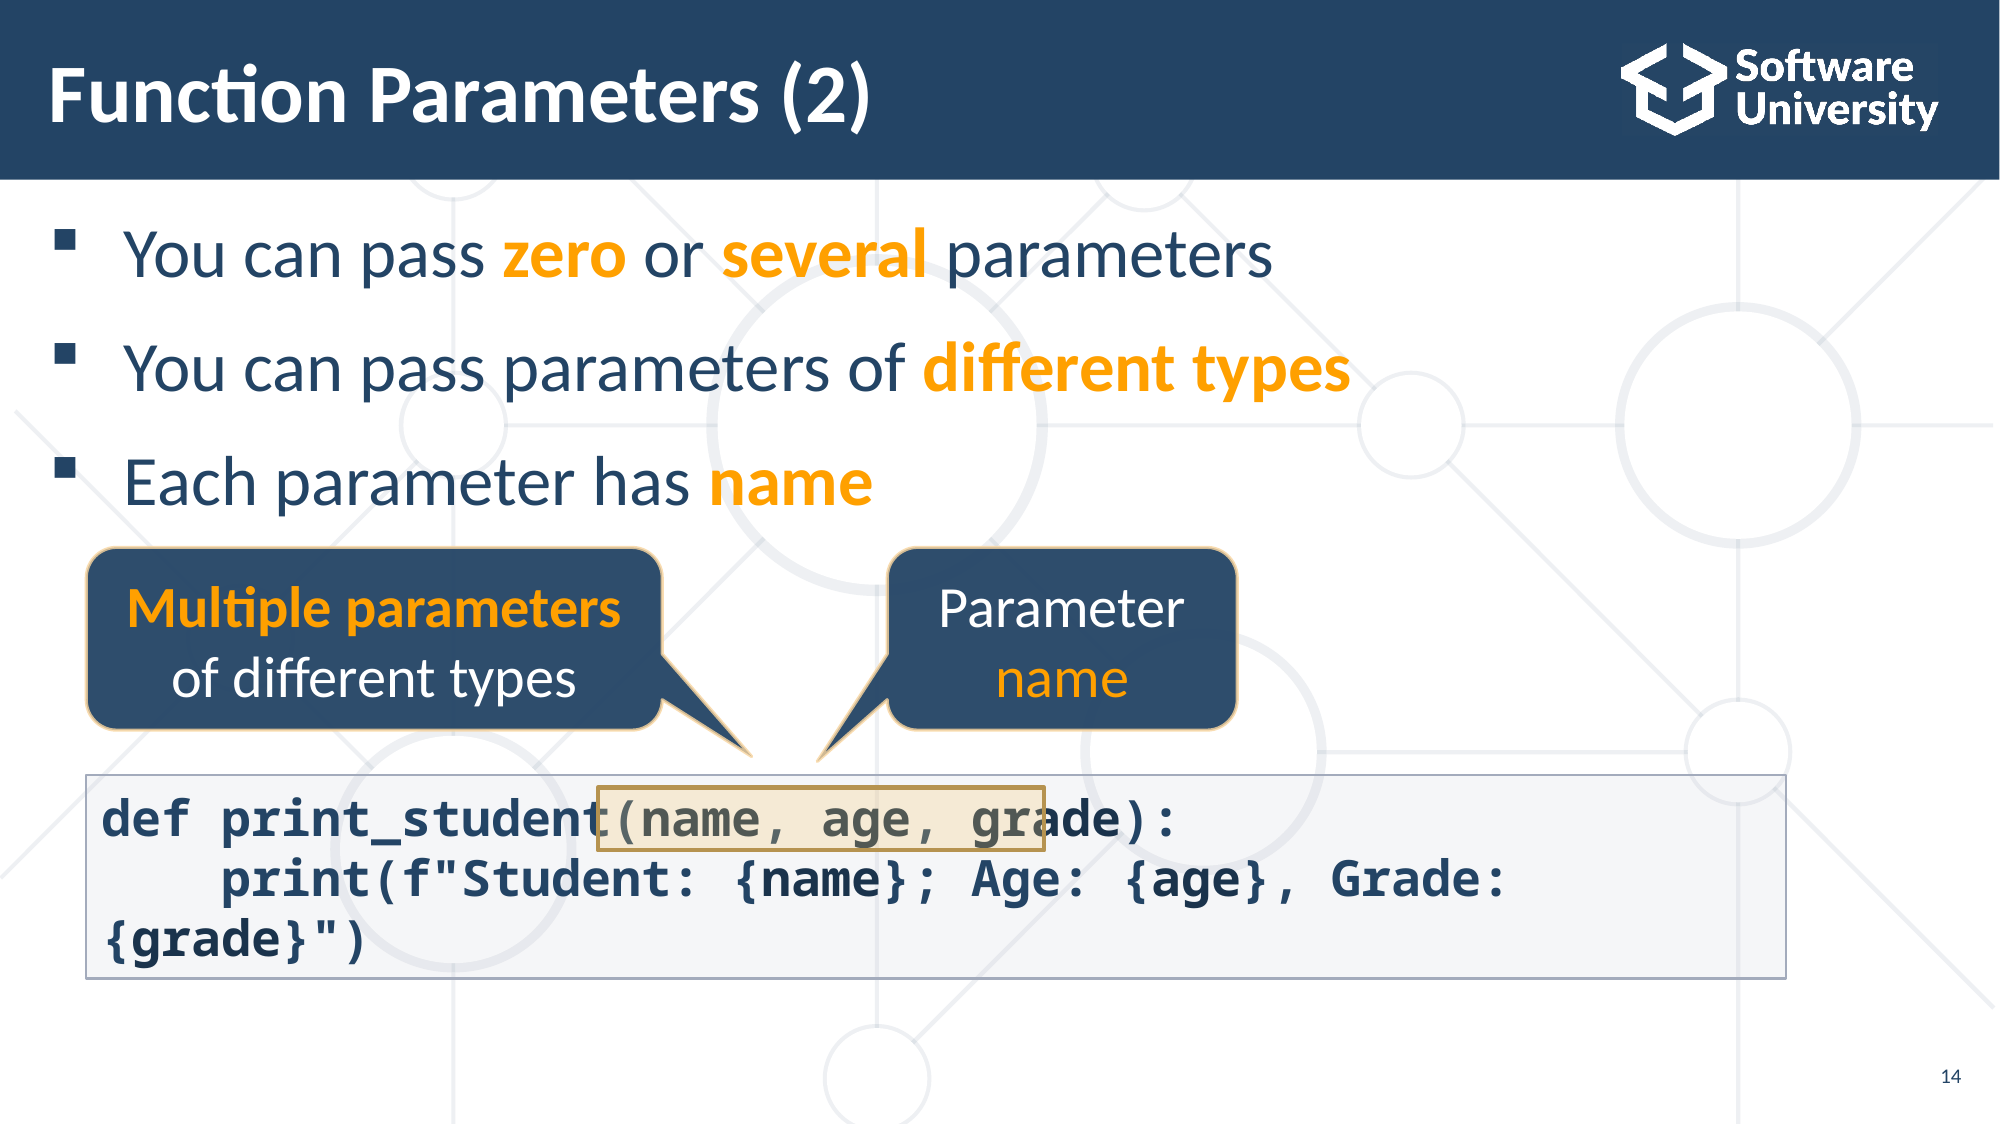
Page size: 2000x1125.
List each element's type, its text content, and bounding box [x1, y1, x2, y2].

title Function Parameters (2) [31, 16, 1591, 162]
slide_number 14 [1896, 1049, 1968, 1101]
list You can pass zero or several parameters You can pass parameters of different types Each parameter has name [31, 196, 1970, 1050]
text_box Multiple parameters of different types [84, 545, 754, 759]
text_box def print_student(name, age, grade): print(f"Student: {name}; Age: {age}, Grade: {grade}") [86, 774, 1787, 979]
text_box [596, 785, 1046, 852]
picture [1621, 43, 1939, 136]
text_box Parameter name [815, 545, 1240, 764]
